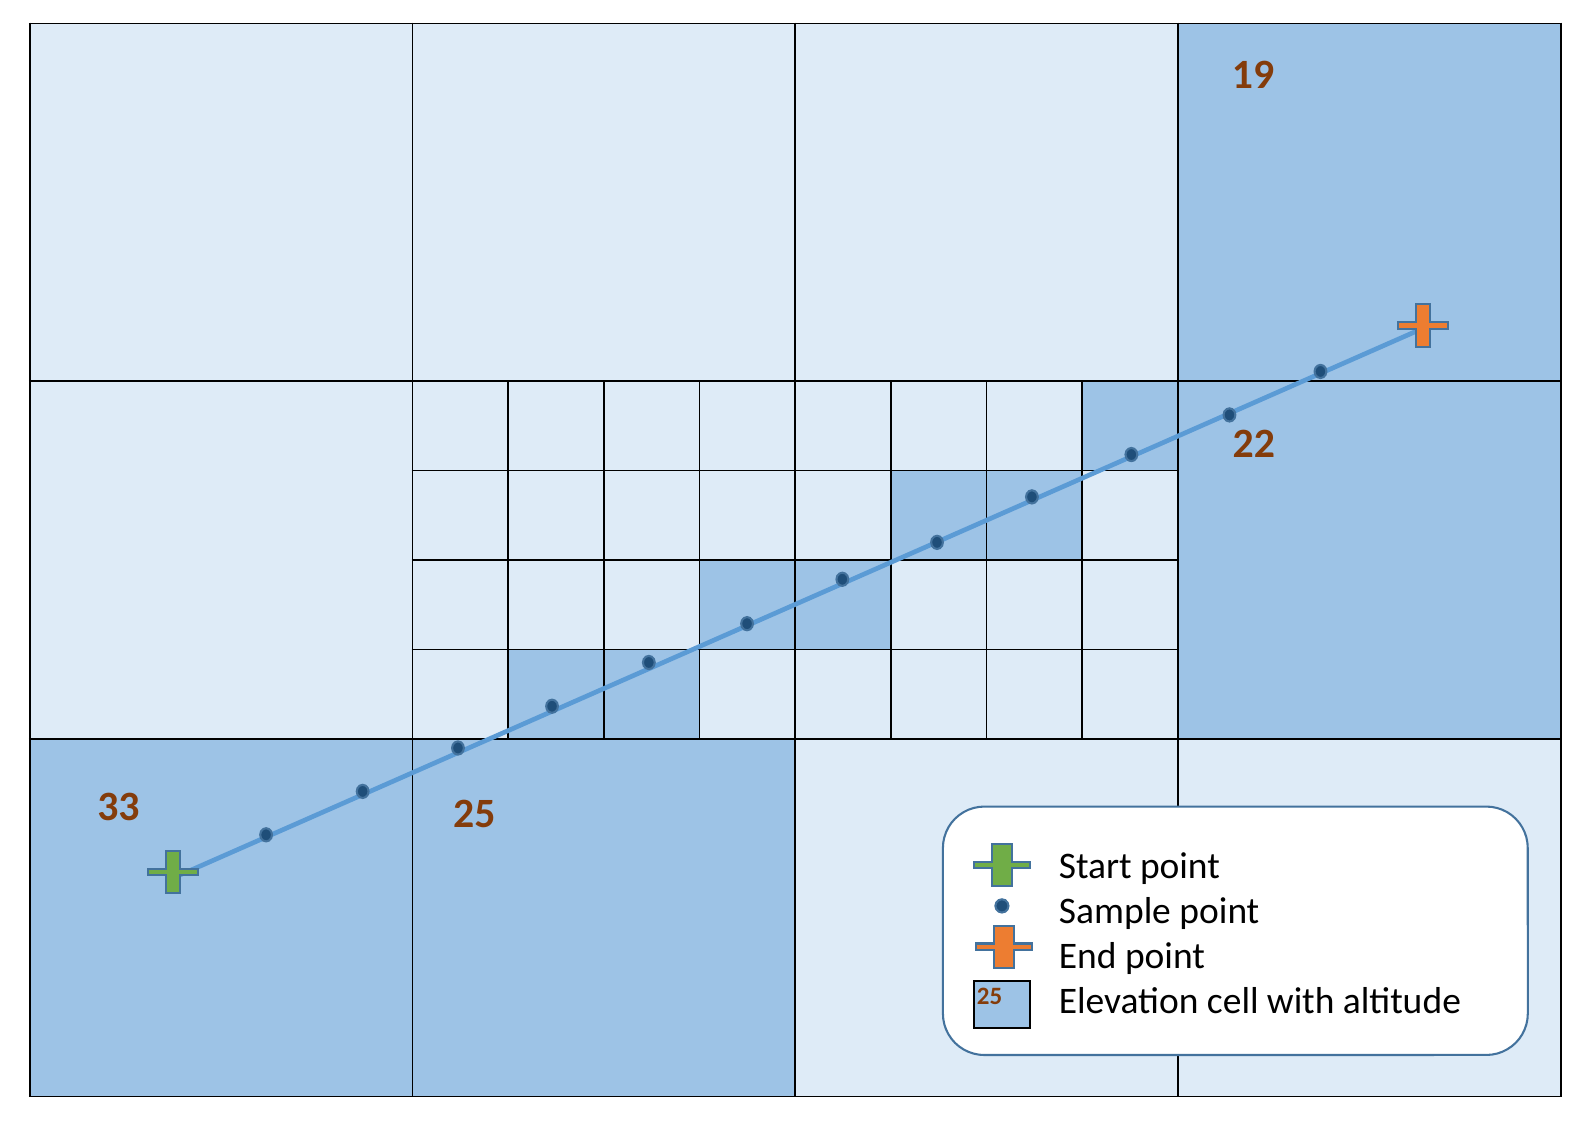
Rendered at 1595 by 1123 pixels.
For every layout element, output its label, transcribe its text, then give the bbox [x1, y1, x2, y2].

text_box 19 [1216, 38, 1300, 99]
table_cell [31, 382, 178, 738]
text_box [178, 325, 1430, 876]
table_cell [31, 740, 412, 1096]
table_cell [1179, 740, 1560, 1096]
table_header [31, 24, 412, 380]
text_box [942, 806, 1528, 1055]
table_cell [796, 876, 1177, 1096]
table_header [796, 24, 1177, 325]
table_cell [413, 876, 794, 1096]
text_box [1397, 303, 1449, 348]
text_box [147, 850, 181, 894]
table_cell [1430, 382, 1560, 738]
table_header [413, 24, 794, 325]
text_box 33 [82, 770, 162, 845]
table_header [1179, 24, 1560, 380]
